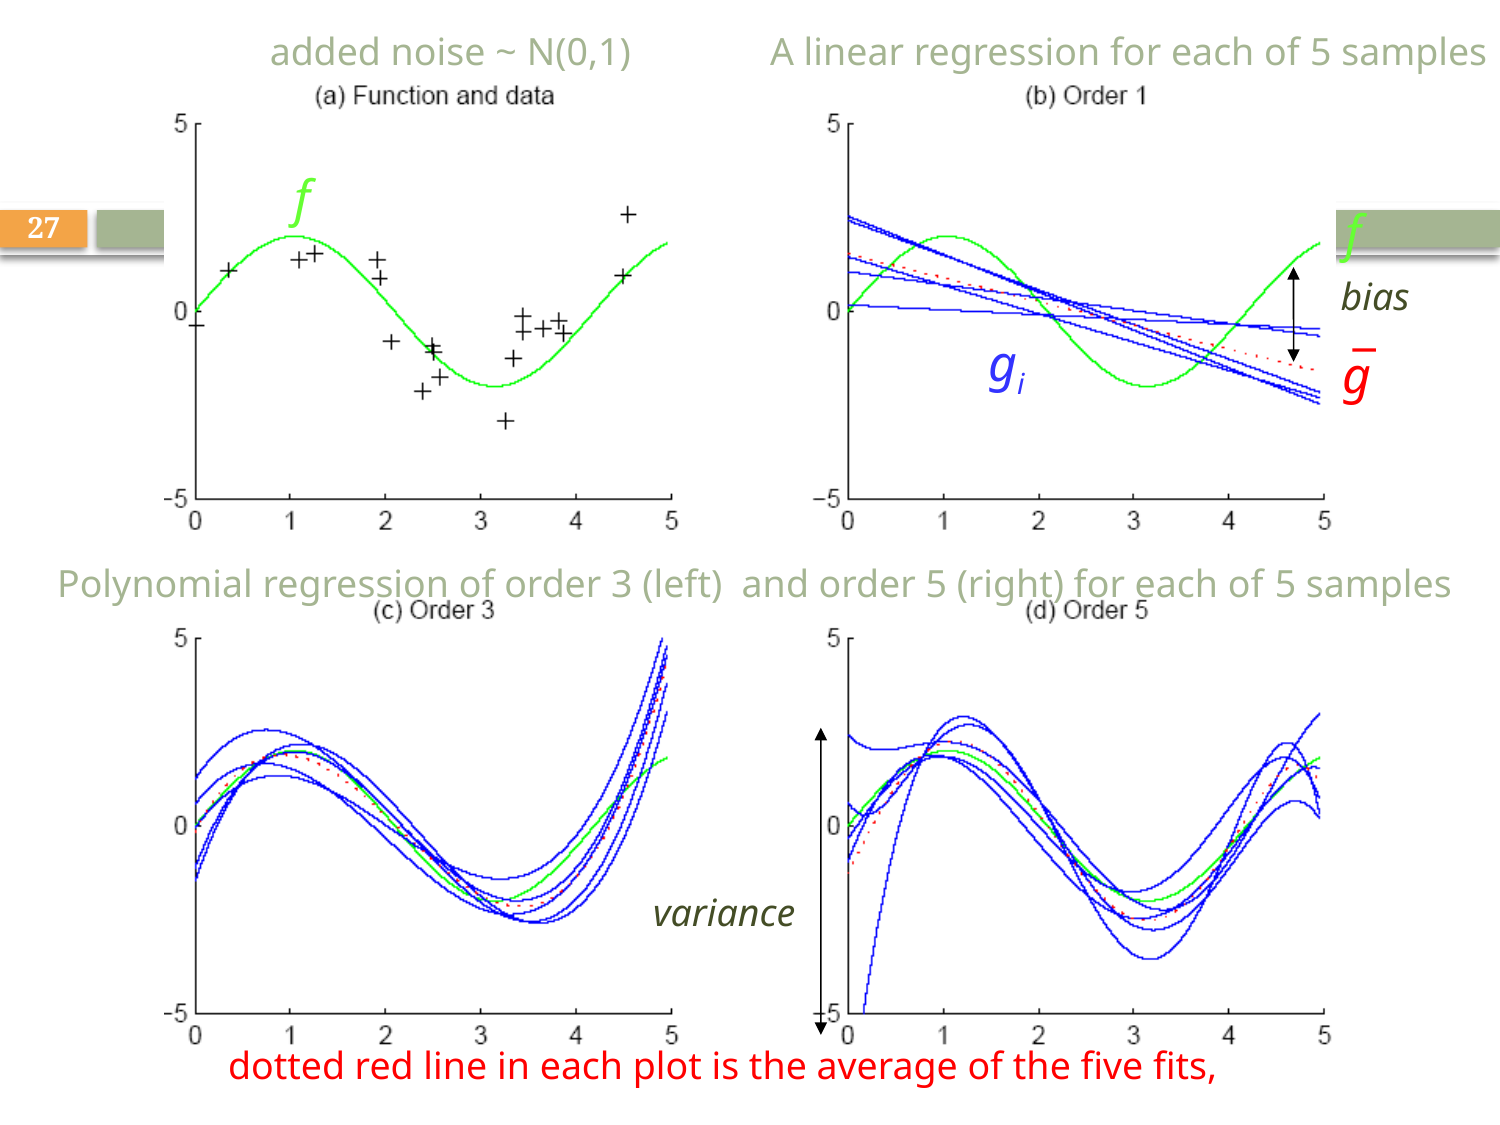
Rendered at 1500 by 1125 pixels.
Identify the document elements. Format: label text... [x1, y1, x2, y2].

text_box Polynomial regression of order 3 (left) and order 5 (right) for each of 5 samples [1341, 552, 1477, 612]
text_box f [1341, 194, 1377, 269]
picture [164, 67, 1336, 1058]
slide_number 27 [0, 208, 88, 249]
text_box A linear regression for each of 5 samples [755, 20, 1500, 81]
text_box Polynomial regression of order 3 (left) and order 5 (right) for each of 5 samples [42, 552, 158, 612]
text_box bias [1341, 265, 1425, 326]
text_box added noise ~ N(0,1) [255, 20, 656, 66]
text_box g [1341, 335, 1387, 411]
